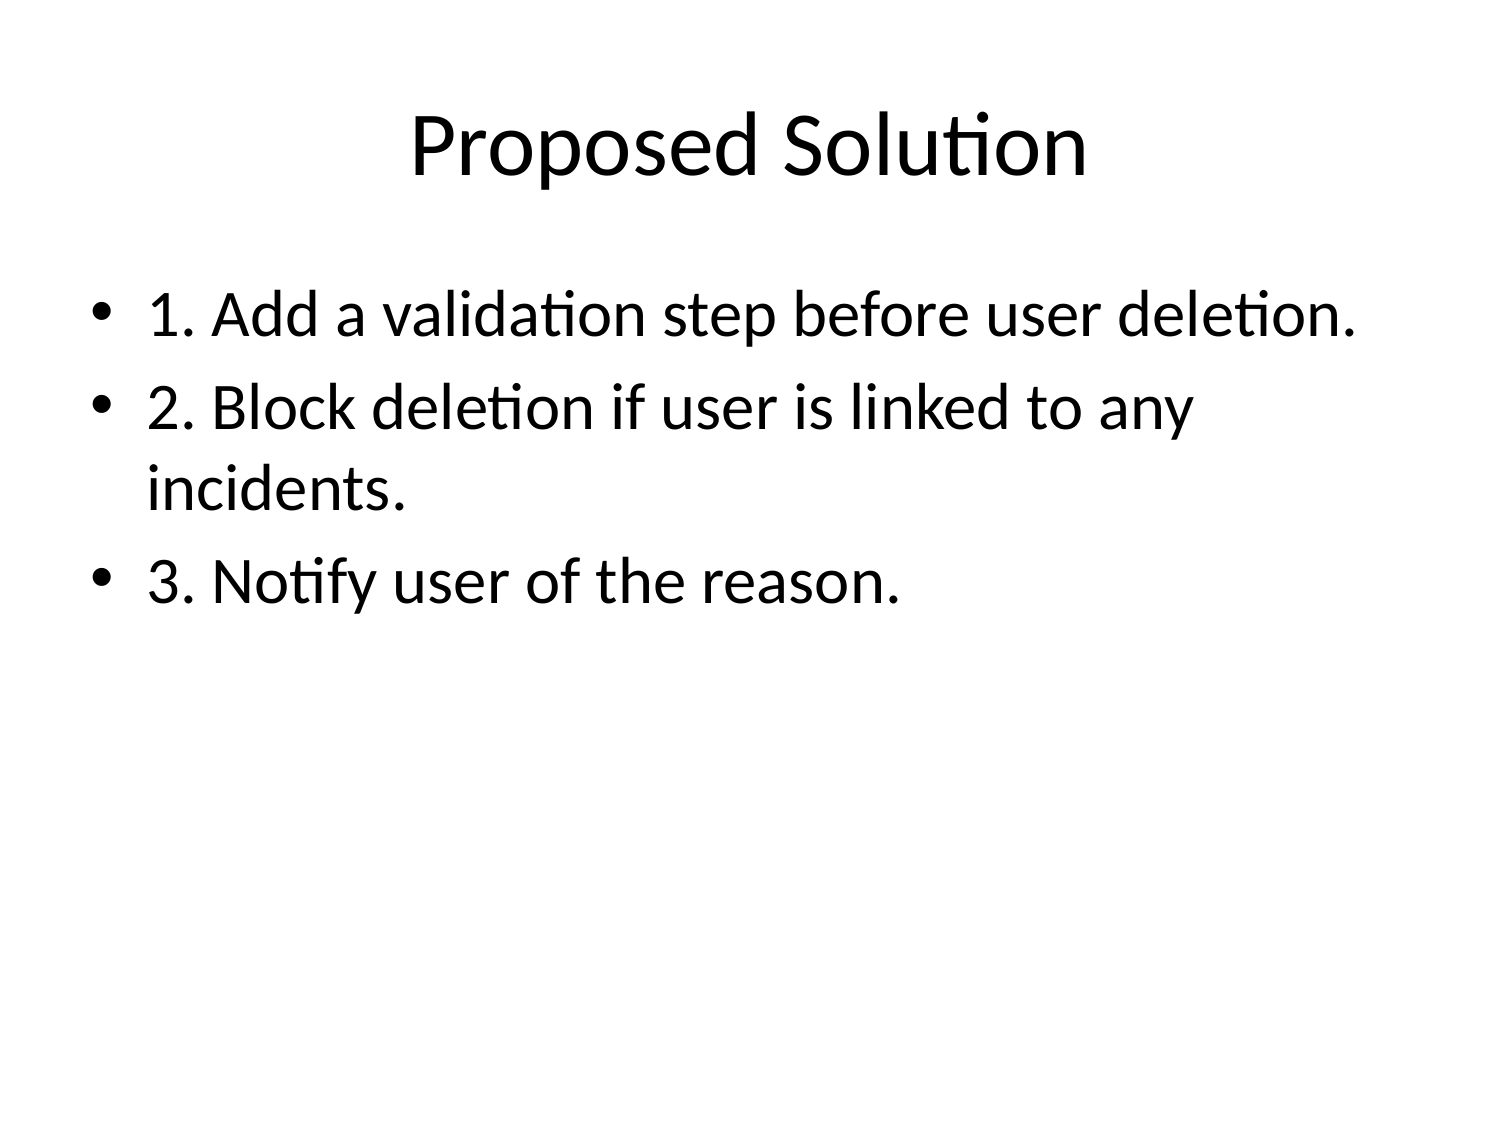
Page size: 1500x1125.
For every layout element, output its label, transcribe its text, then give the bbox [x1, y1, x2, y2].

list 1. Add a validation step before user deletion. 2. Block deletion if user is linked to any incidents. 3. Notify user of the reason. [75, 262, 1425, 1005]
title Proposed Solution [75, 45, 1425, 233]
